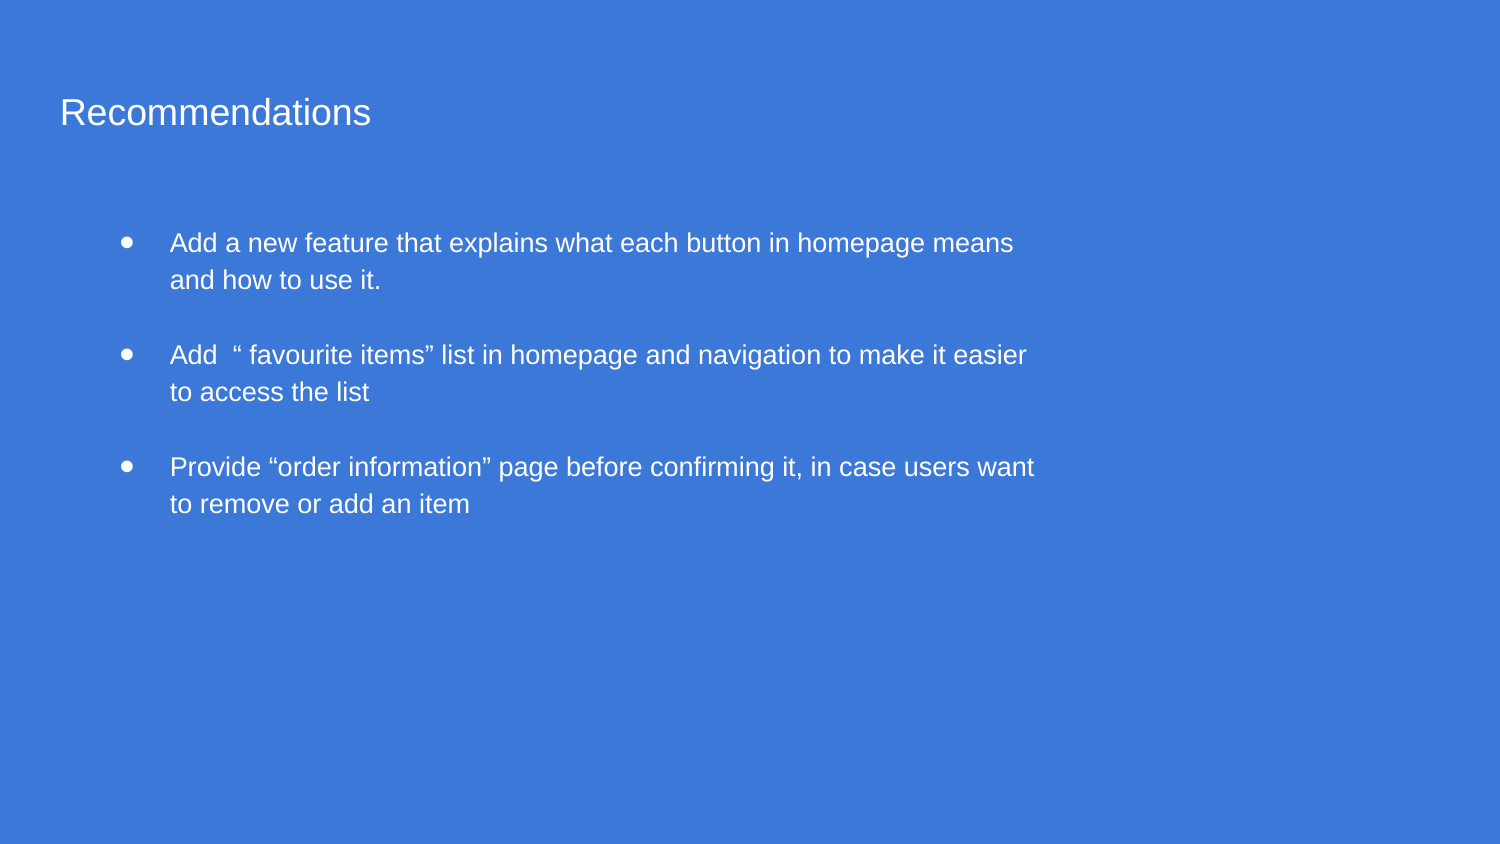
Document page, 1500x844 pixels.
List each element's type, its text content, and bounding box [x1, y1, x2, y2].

text_box Add a new feature that explains what each button in homepage means and how to use it. Add “ favourite items” list in homepage and navigation to make it easier to access the list Provide “order information” page before confirming it, in case users want to remove or add an item [79, 205, 1067, 569]
text_box Recommendations [44, 66, 887, 629]
